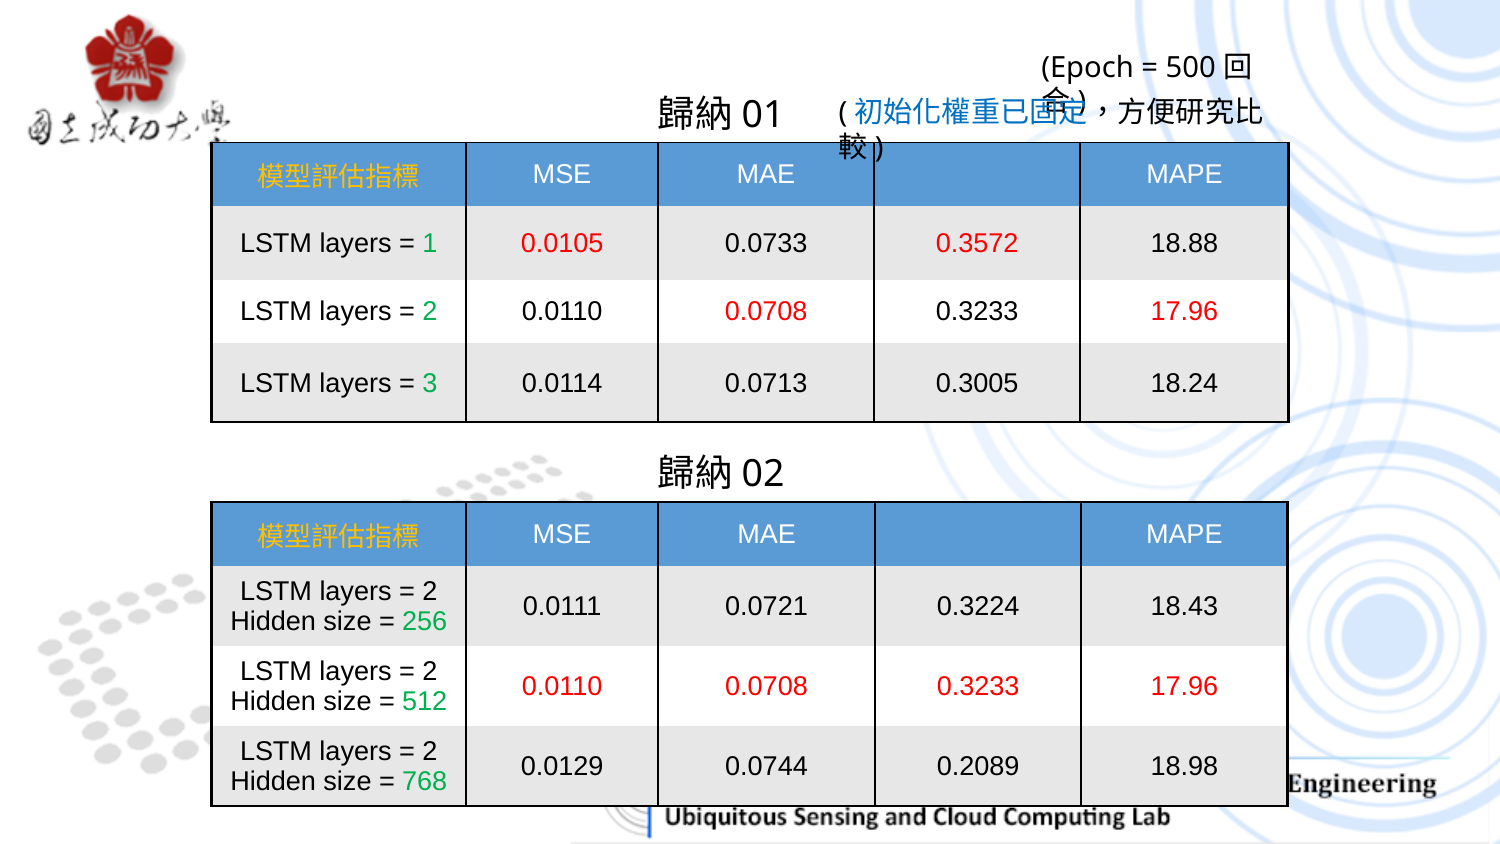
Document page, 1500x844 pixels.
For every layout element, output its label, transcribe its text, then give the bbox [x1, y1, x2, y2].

text_box (Epoch = 500回合) [1026, 40, 1306, 86]
picture [0, 0, 1500, 844]
text_box 歸納01 [642, 82, 810, 142]
text_box 歸納02 [642, 442, 810, 502]
text_box (初始化權重已固定，方便研究比較) [823, 86, 1320, 171]
